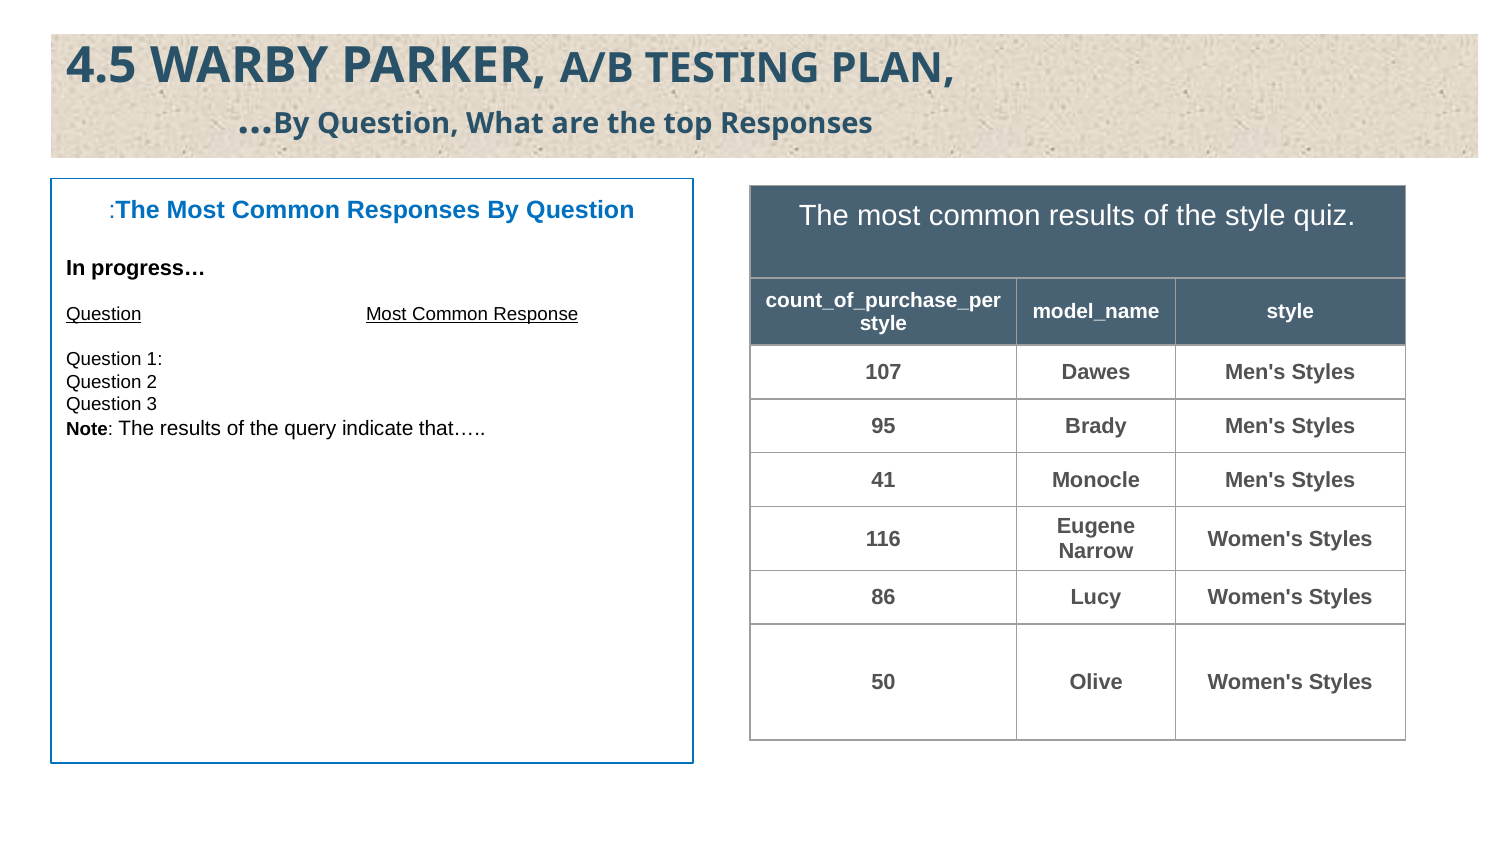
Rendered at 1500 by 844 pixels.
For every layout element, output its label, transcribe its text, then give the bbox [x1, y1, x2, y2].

table_cell Dawes [1017, 346, 1175, 398]
table_cell Women's Styles [1176, 507, 1405, 570]
table_cell style [1176, 279, 1405, 344]
table_cell Men's Styles [1176, 346, 1405, 398]
text_box :The Most Common Responses By Question In progress… Question Most Common Response Question 1: Question 2 Question 3 Note: The results of the query indicate that….. [51, 178, 694, 763]
table_cell model_name [1017, 279, 1175, 344]
table_cell Eugene Narrow [1017, 507, 1175, 570]
table_cell 50 [751, 625, 1016, 739]
table_cell Monocle [1017, 453, 1175, 506]
table_cell 116 [751, 507, 1016, 570]
table_cell 86 [751, 571, 1016, 623]
table_cell Women's Styles [1176, 625, 1405, 739]
table_cell Men's Styles [1176, 453, 1405, 506]
table_cell count_of_purchase_perstyle [751, 279, 1016, 344]
table_cell Men's Styles [1176, 400, 1405, 452]
table_header The most common results of the style quiz. [751, 186, 1405, 277]
text_box 4.5 WARBY PARKER, A/B TESTING PLAN, …By Question, What are the top Responses [51, 34, 1479, 158]
table_cell Lucy [1017, 571, 1175, 623]
table_cell Brady [1017, 400, 1175, 452]
table_cell 41 [751, 453, 1016, 506]
table_cell 95 [751, 400, 1016, 452]
table_cell Women's Styles [1176, 571, 1405, 623]
table_cell Olive [1017, 625, 1175, 739]
table_cell 107 [751, 346, 1016, 398]
